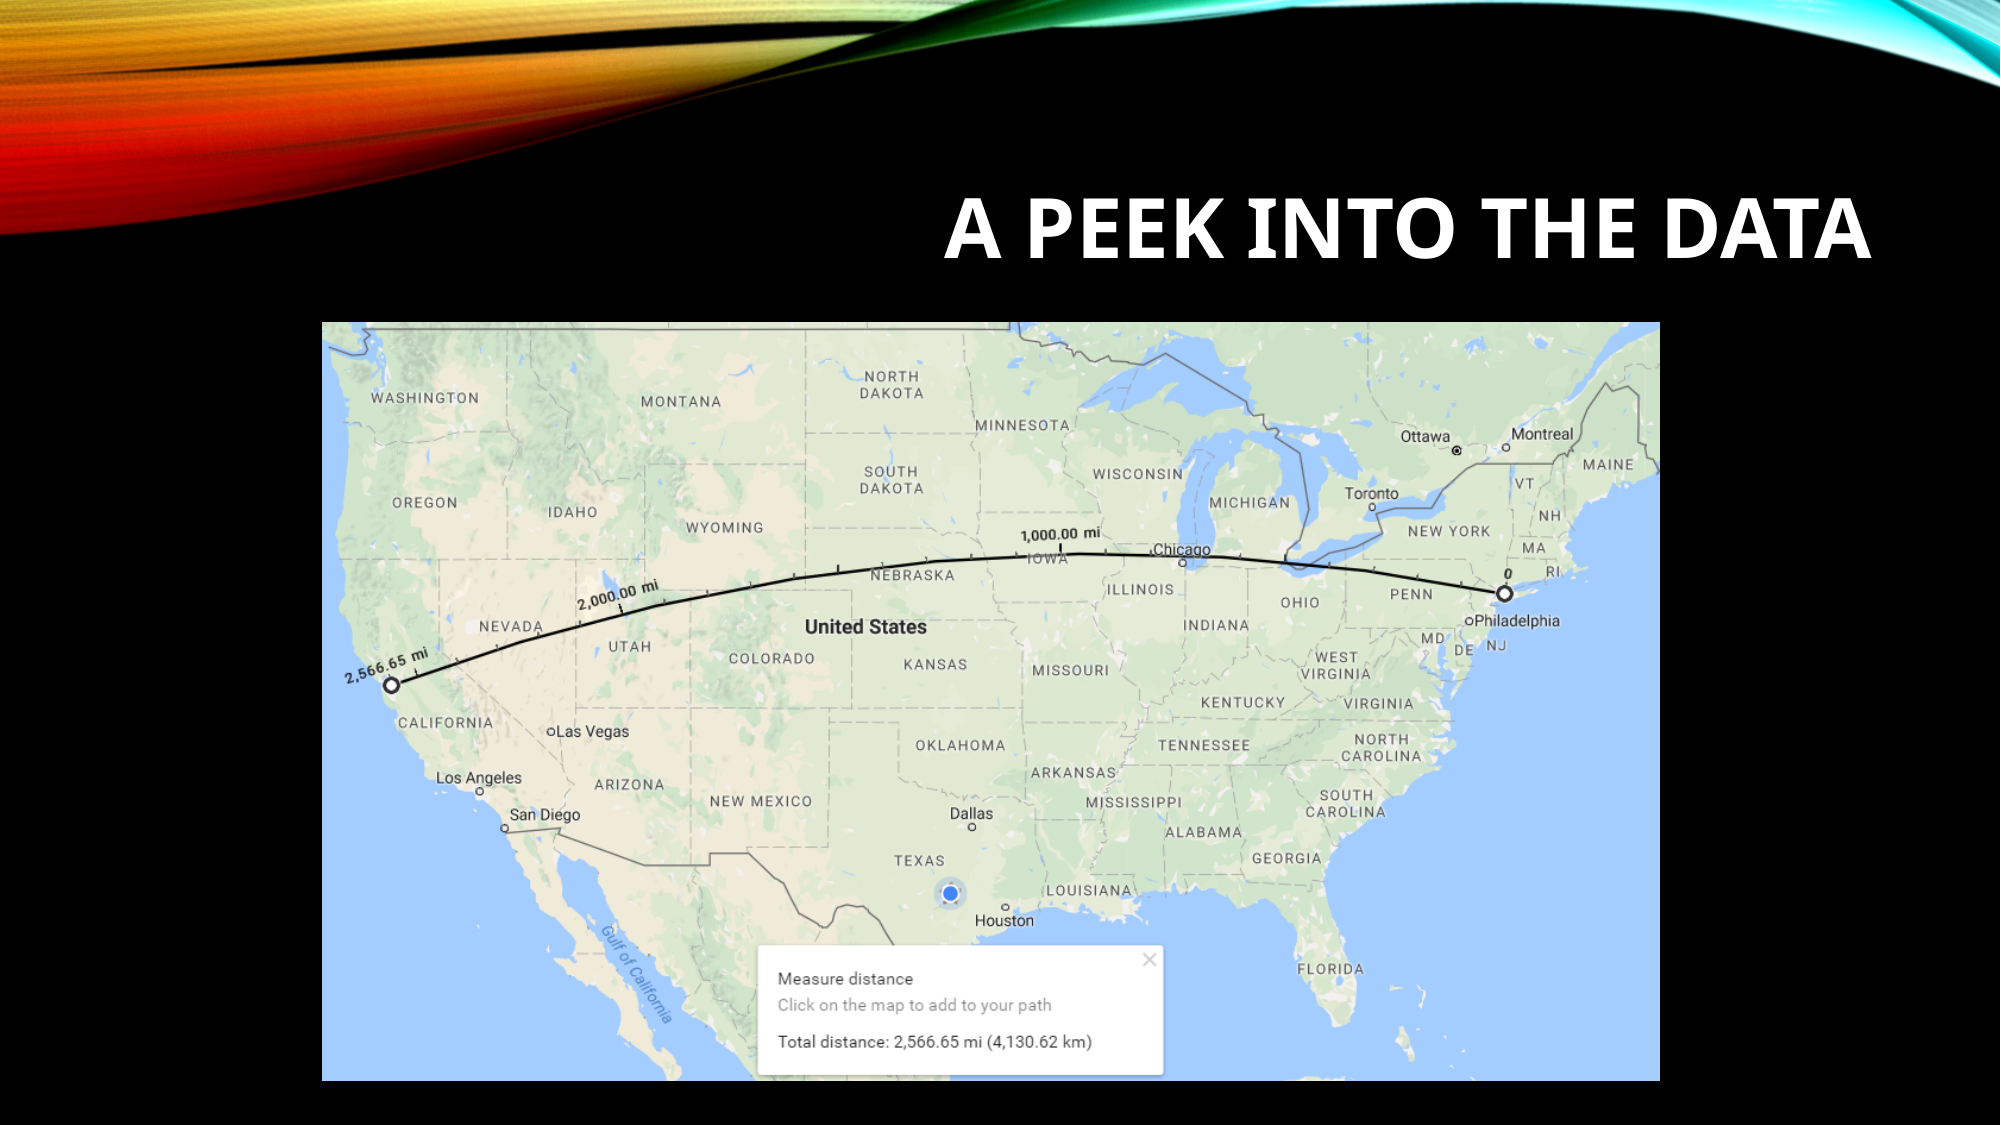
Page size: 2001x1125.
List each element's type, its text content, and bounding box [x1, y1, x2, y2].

picture [322, 322, 1660, 1081]
title A peek into the data [474, 125, 1888, 338]
picture [0, 0, 2000, 237]
